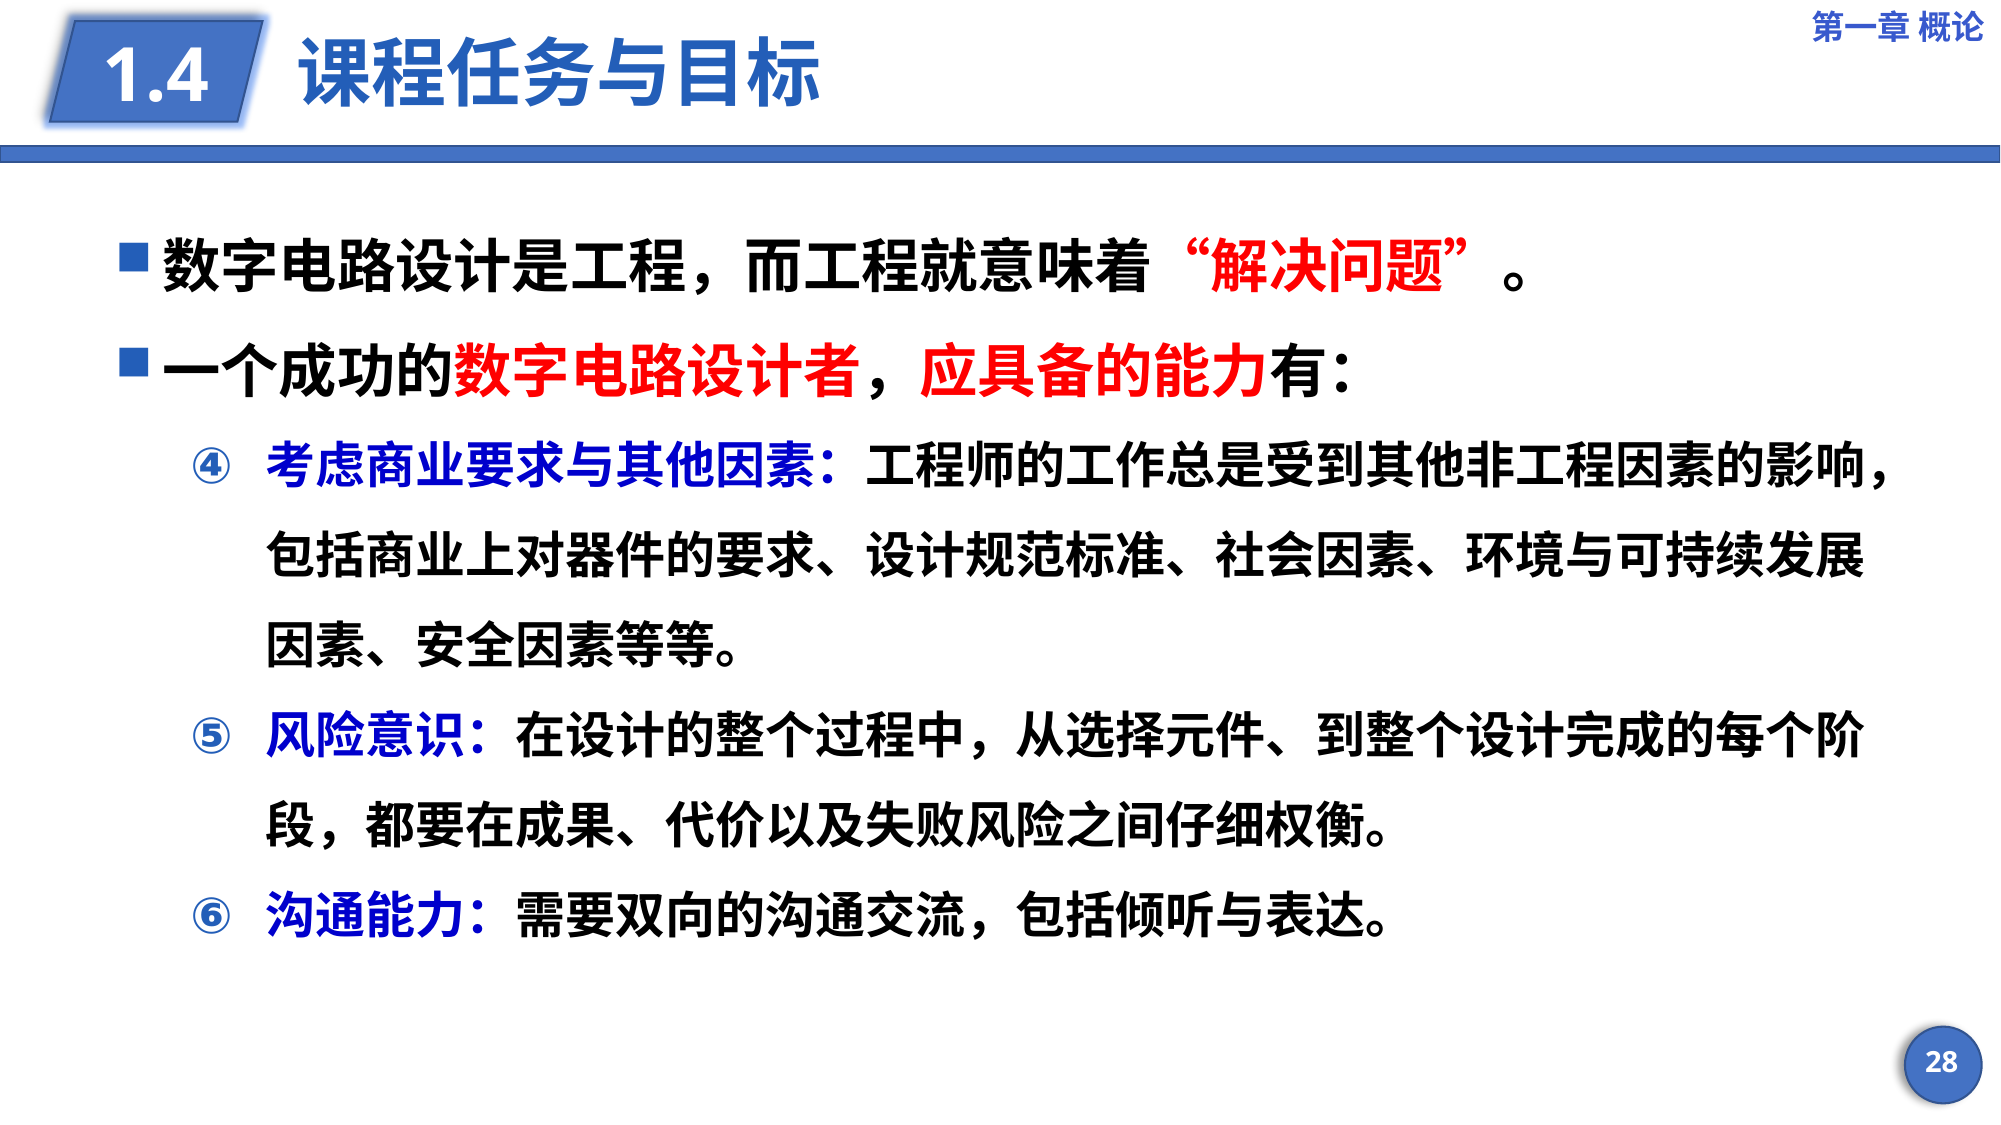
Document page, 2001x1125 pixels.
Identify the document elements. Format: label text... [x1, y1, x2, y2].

slide_number 28 [1895, 1033, 1989, 1094]
text_box 数字电路设计是工程，而工程就意味着“解决问题”。 一个成功的数字电路设计者，应具备的能力有： 考虑商业要求与其他因素：工程师的工作总是受到其他非工程因素的影响，包括商业上对器件的要求、设计规范标准、社会因素、环境与可持续发展因素、安全因素等等。 风险意识：在设计的整个过程中，从选择元件、到整个设计完成的每个阶段，都要在成果、代价以及失败风险之间仔细权衡。 沟通能力：需要双向的沟通交流，包括倾听与表达。 [100, 186, 1927, 952]
text_box 1.4 [48, 20, 264, 123]
title 课程任务与目标 [281, 16, 1592, 137]
footer 第一章 概论 [1703, 0, 2000, 60]
